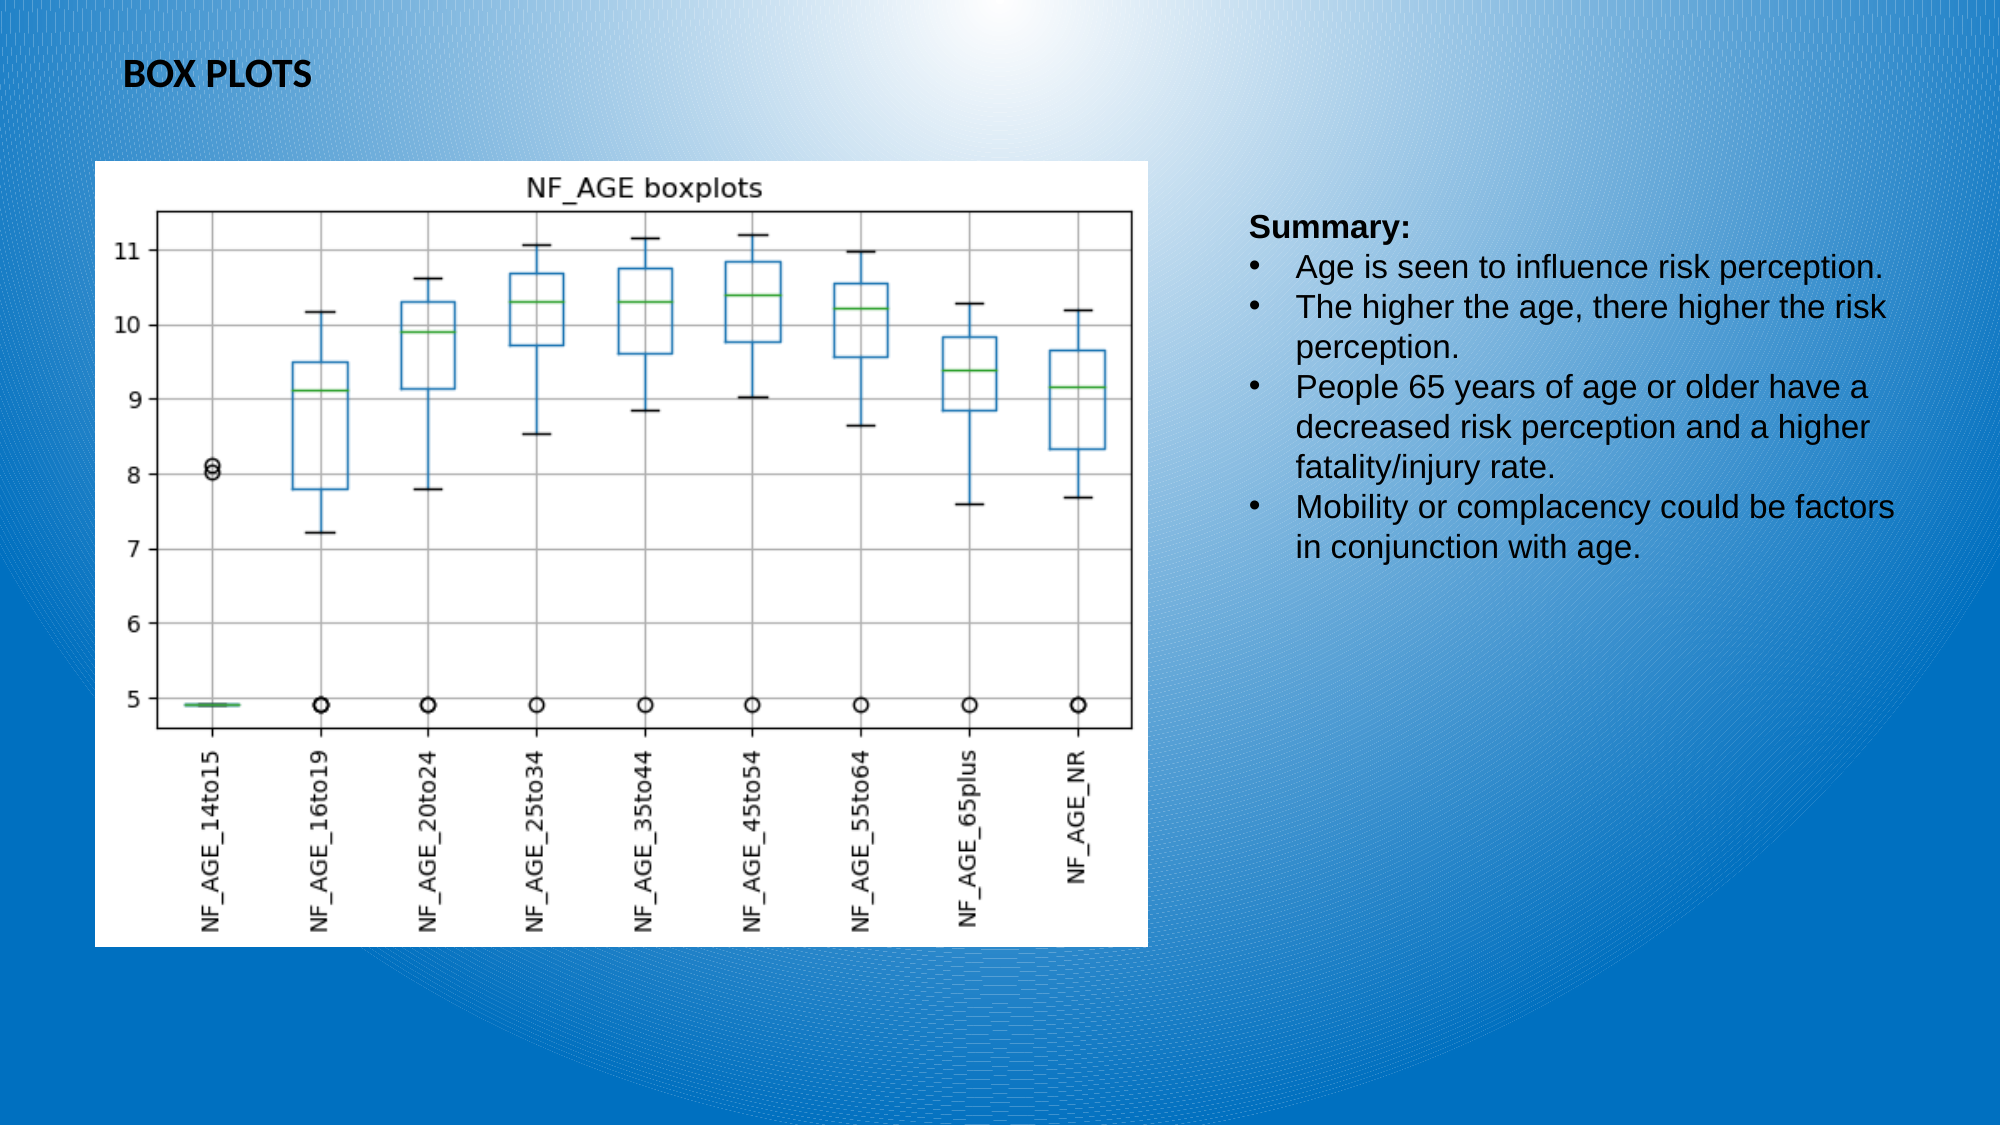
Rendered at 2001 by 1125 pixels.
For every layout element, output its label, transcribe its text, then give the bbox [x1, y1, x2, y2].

text_box Summary: Age is seen to influence risk perception. The higher the age, there higher the risk perception. People 65 years of age or older have a decreased risk perception and a higher fatality/injury rate. Mobility or complacency could be factors in conjunction with age. [1233, 198, 1938, 612]
picture [95, 161, 1148, 947]
text_box BOX PLOTS [108, 37, 328, 103]
